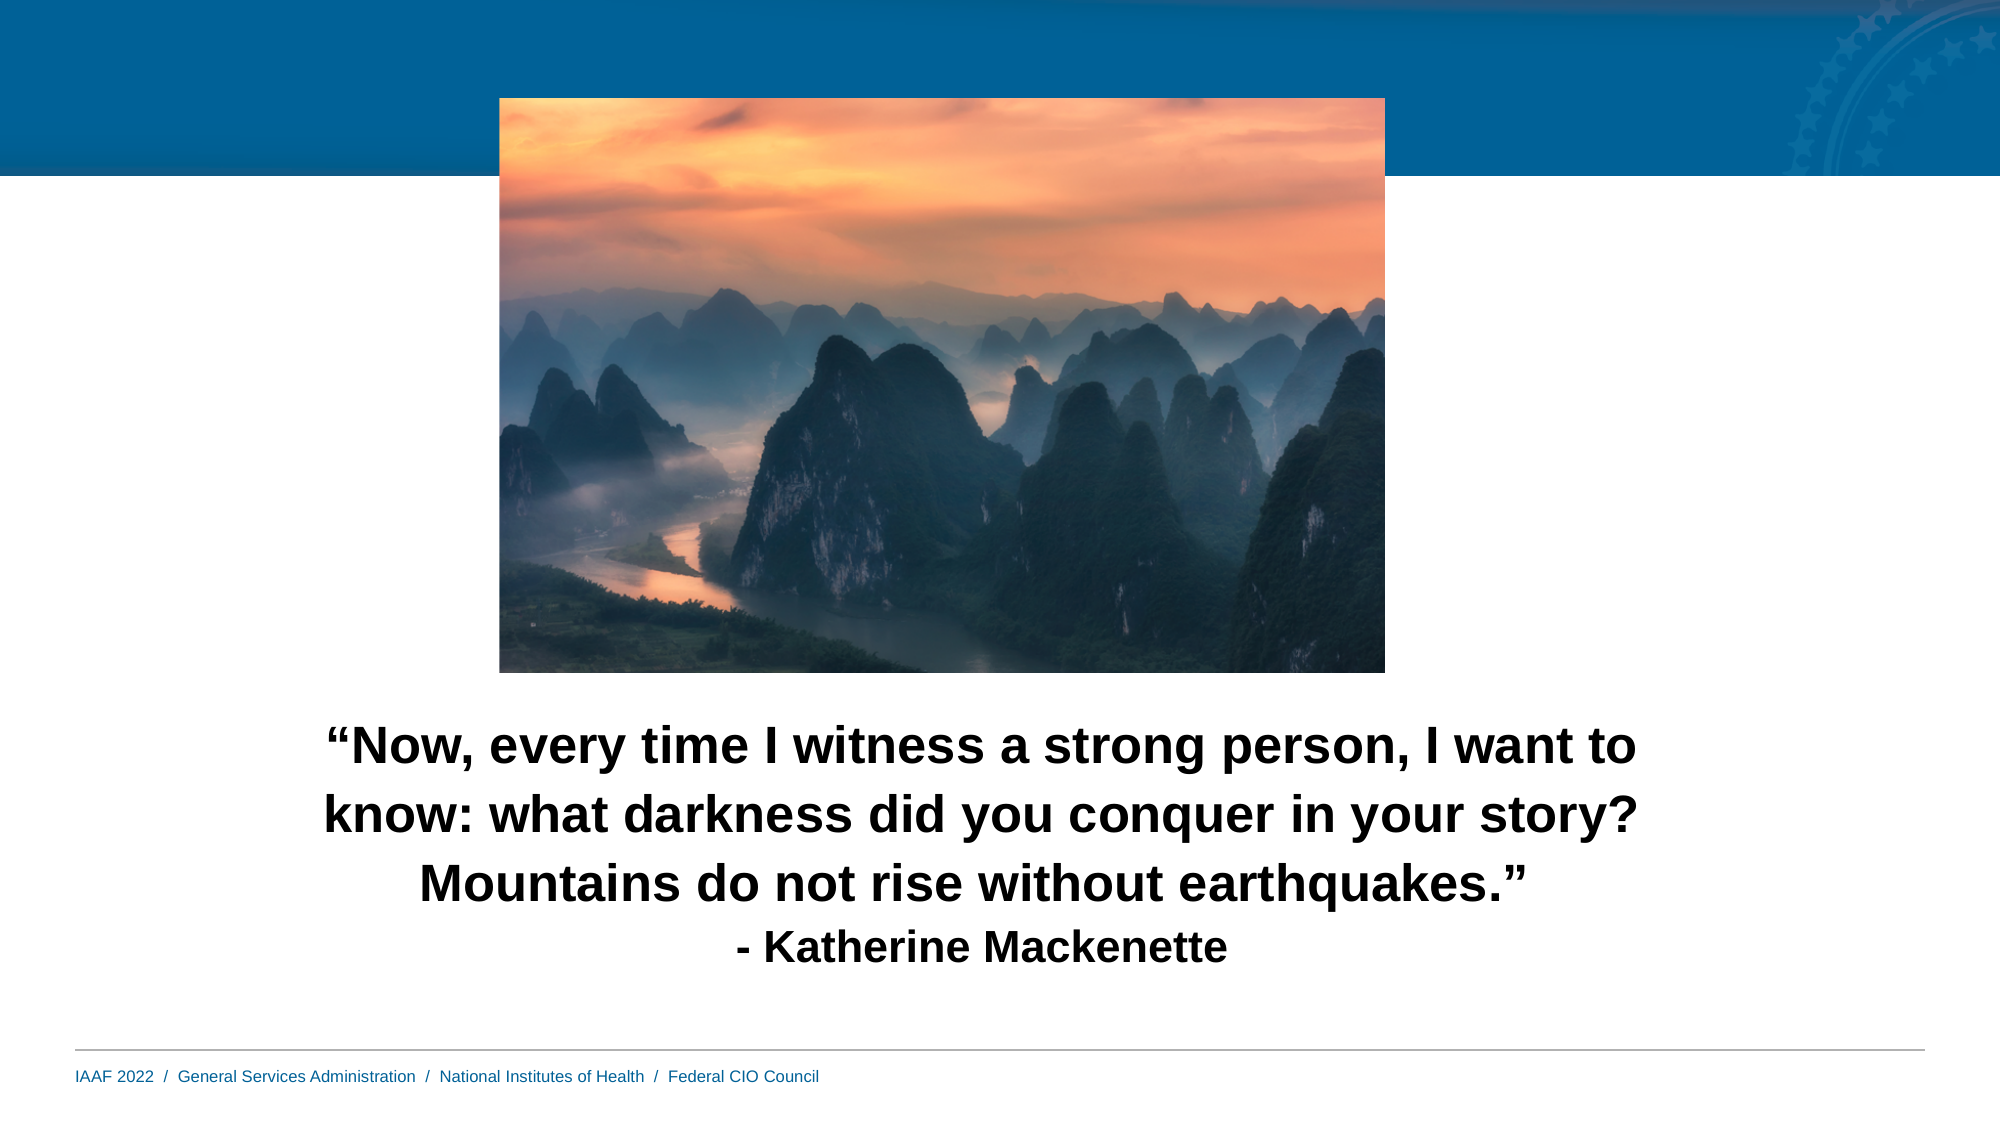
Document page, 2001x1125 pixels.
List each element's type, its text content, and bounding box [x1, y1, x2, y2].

title “Now, every time I witness a strong person, I want to know: what darkness did you conquer in your story? Mountains do not rise without earthquakes.” - Katherine Mackenette [232, 697, 1732, 980]
picture [0, 0, 2000, 674]
